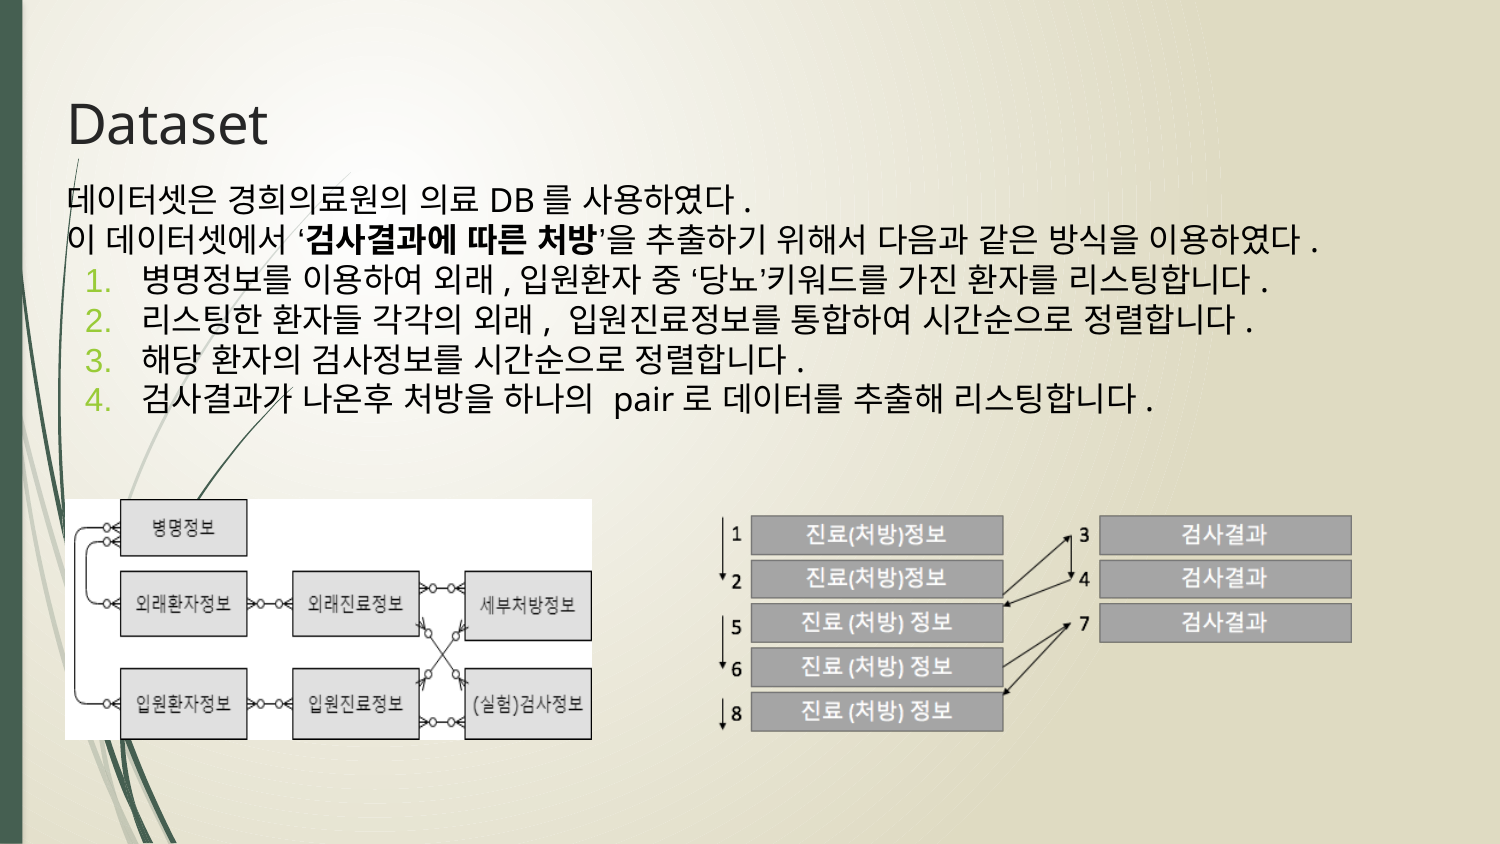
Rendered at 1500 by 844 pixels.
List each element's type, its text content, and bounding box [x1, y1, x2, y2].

picture [65, 499, 592, 741]
list 데이터셋은 경희의료원의 의료DB를 사용하였다. 이 데이터셋에서 ‘검사결과에 따른 처방’을 추출하기 위해서 다음과 같은 방식을 이용하였다. 병명정보를 이용하여 외래,입원환자 중 ‘당뇨’키워드를 가진 환자를 리스팅합니다. 리스팅한 환자들 각각의 외래, 입원진료정보를 통합하여 시간순으로 정렬합니다. 해당 환자의 검사정보를 시간순으로 정렬합니다. 검사결과가 나온후 처방을 하나의 pair로 데이터를 추출해 리스팅합니다. [51, 164, 1449, 658]
picture [715, 511, 1353, 741]
title Dataset [51, 72, 1449, 164]
